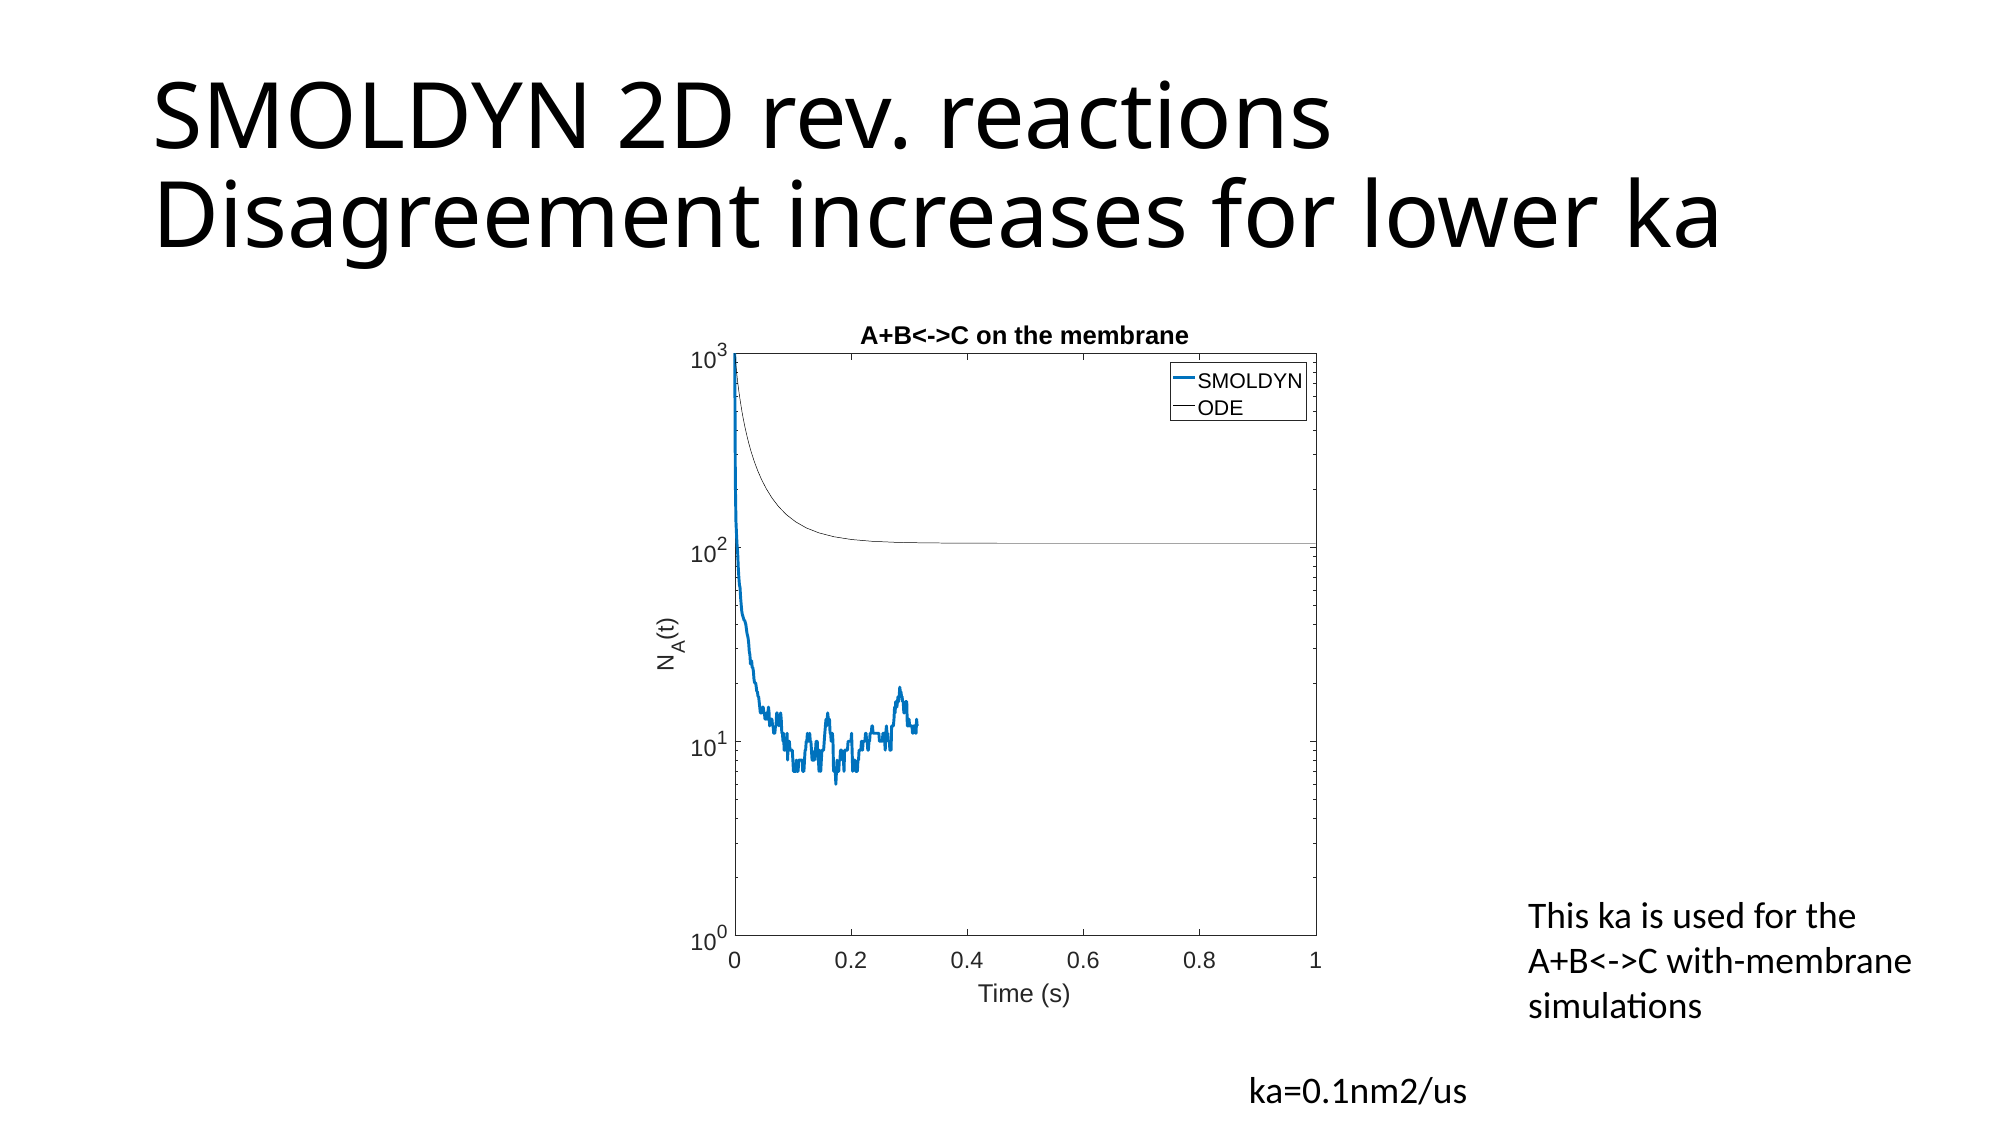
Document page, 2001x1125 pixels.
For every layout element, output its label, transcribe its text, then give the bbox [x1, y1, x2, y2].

text_box ka=0.1nm2/us [1234, 1014, 1483, 1118]
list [297, 299, 1703, 1014]
title SMOLDYN 2D rev. reactions Disagreement increases for lower ka [137, 59, 1863, 278]
text_box This ka is used for the A+B<->C with-membrane simulations [1513, 883, 1944, 1034]
